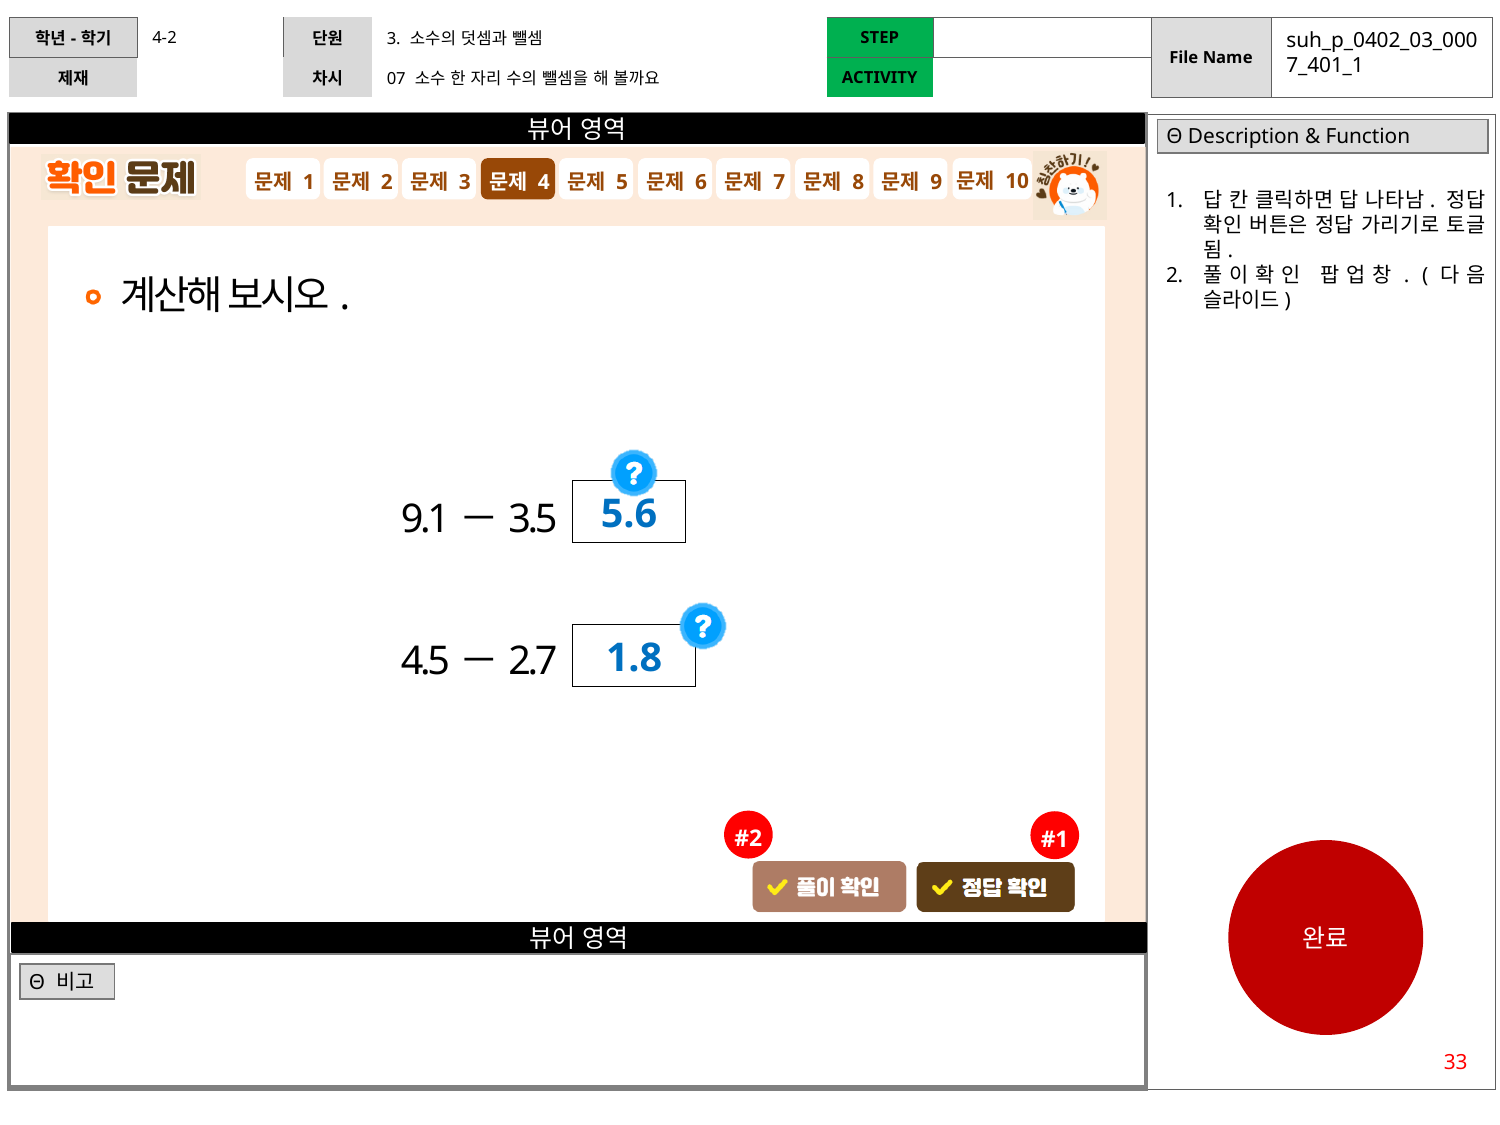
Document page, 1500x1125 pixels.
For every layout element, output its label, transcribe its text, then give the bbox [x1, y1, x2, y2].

text_box #1 [1028, 809, 1082, 857]
picture [1033, 151, 1107, 220]
table_header Θ Description & Function [1158, 120, 1487, 152]
picture [673, 597, 734, 657]
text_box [239, 147, 1052, 200]
picture [915, 858, 1078, 913]
text_box 9.1－3.5＝ 4.5－2.7＝ [385, 485, 1176, 691]
text_box 5.6 [572, 480, 686, 543]
picture [82, 285, 103, 307]
picture [750, 858, 907, 915]
text_box 계산해 보시오. [105, 263, 1109, 326]
picture [604, 444, 664, 503]
text_box suh_p_0402_03_0007_401_1 [1271, 18, 1500, 84]
text_box 완료 [1226, 837, 1426, 1038]
text_box #2 [721, 808, 775, 861]
picture [41, 154, 201, 200]
text_box 답 칸 클릭하면 답 나타남. 정답 확인 버튼은 정답 가리기로 토글 됨. 풀이확인 팝업창. (다음 슬라이드) [1151, 179, 1500, 369]
text_box 1.8 [572, 624, 696, 687]
